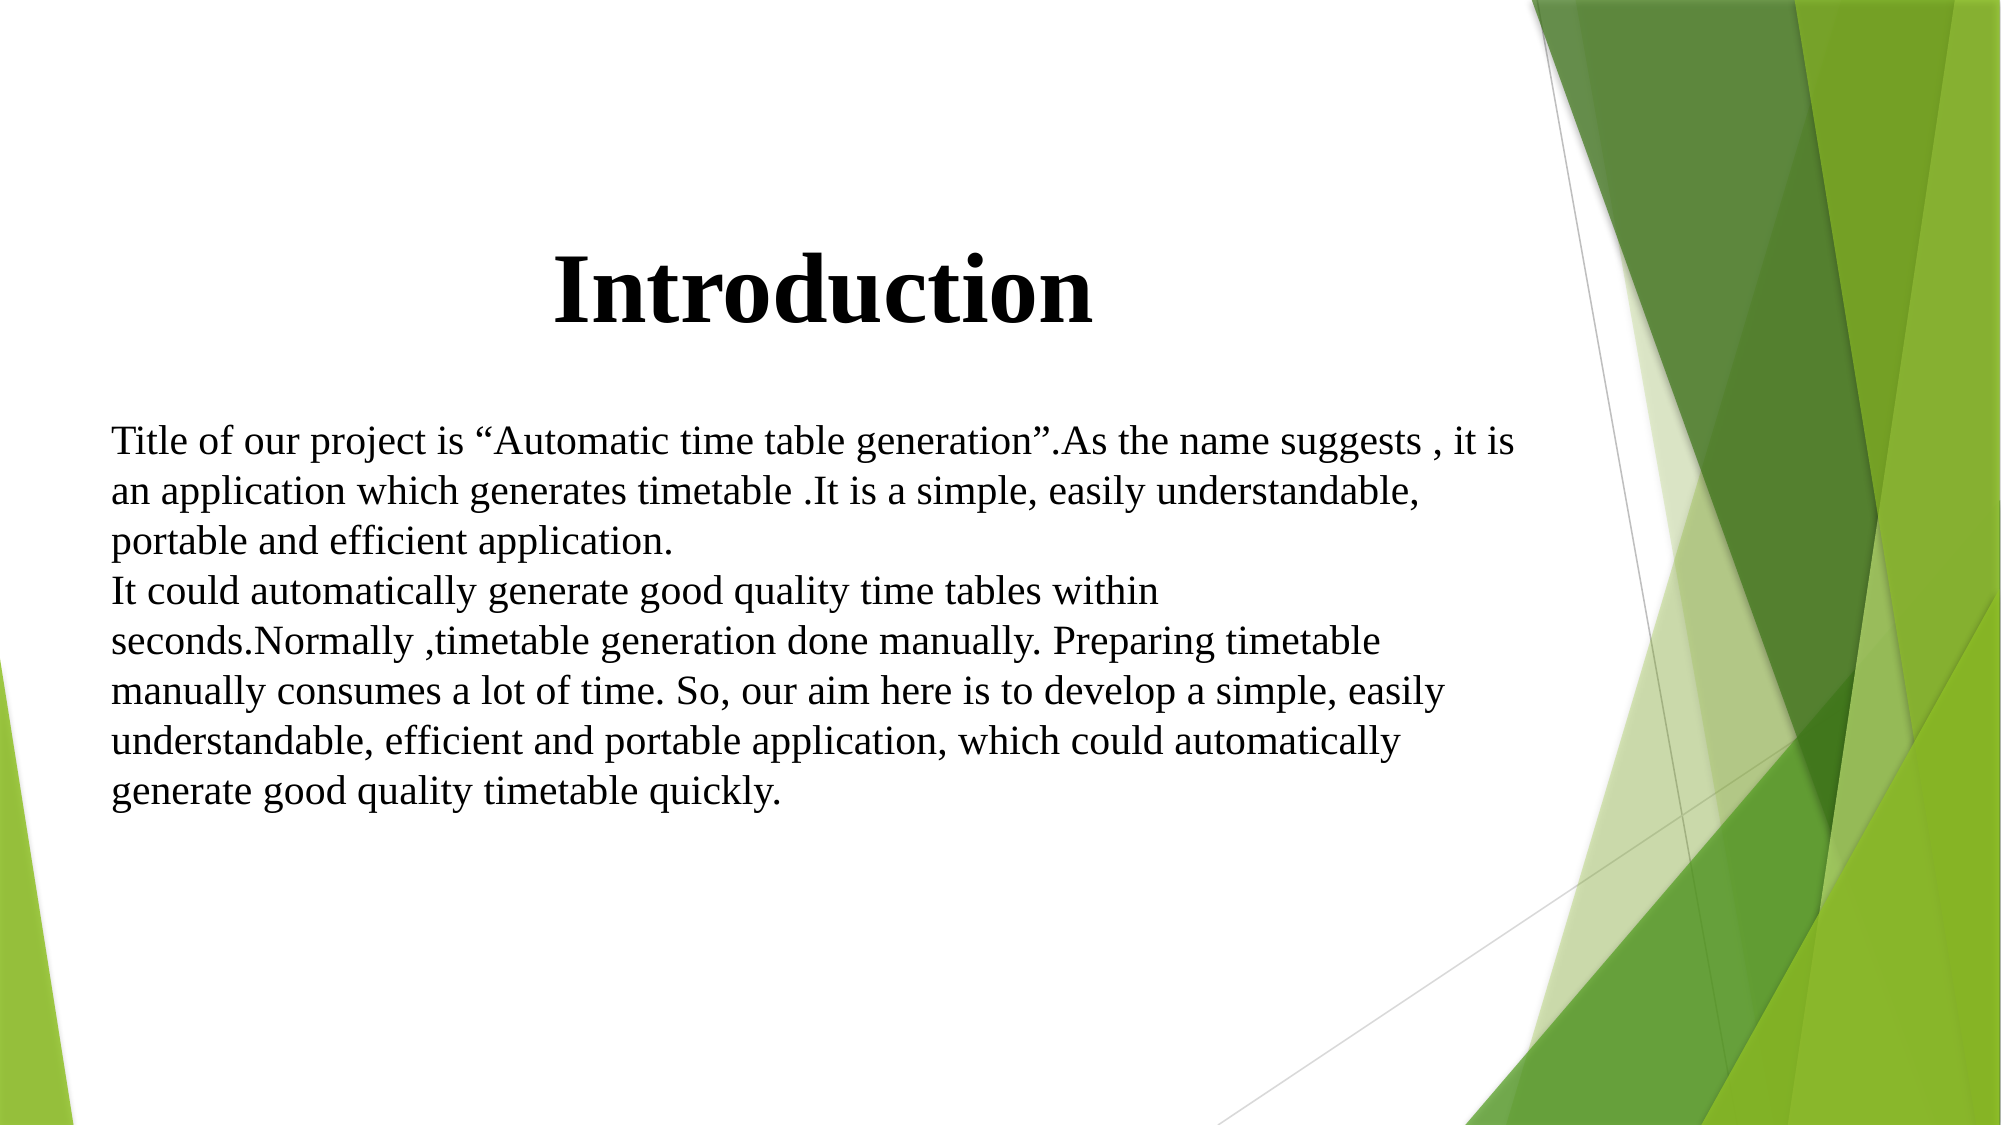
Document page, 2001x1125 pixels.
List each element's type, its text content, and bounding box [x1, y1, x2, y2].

text_box Introduction Title of our project is “Automatic time table generation”.As the name suggests , it is an application which generates timetable .It is a simple, easily understandable, portable and efficient application. It could automatically generate good quality time tables within seconds.Normally ,timetable generation done manually. Preparing timetable manually consumes a lot of time. So, our aim here is to develop a simple, easily understandable, efficient and portable application, which could automatically generate good quality timetable quickly. [96, 95, 1551, 871]
